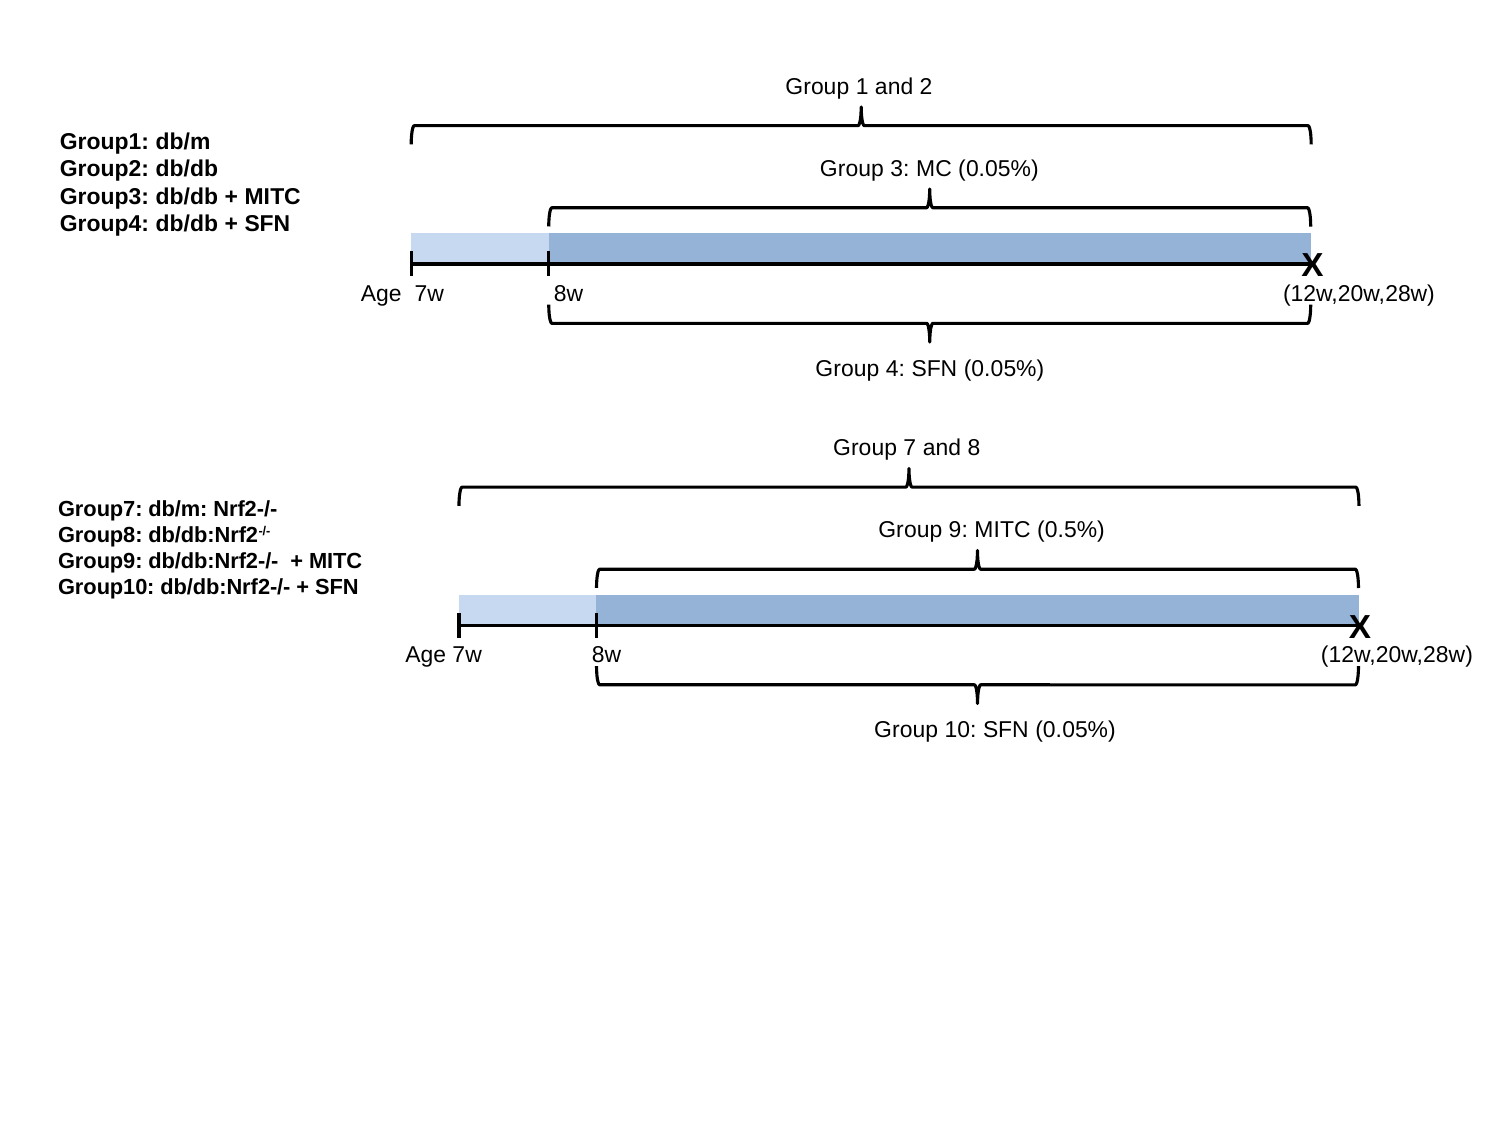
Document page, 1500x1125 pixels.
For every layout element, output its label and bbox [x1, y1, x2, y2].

text_box [43, 425, 1498, 751]
text_box [44, 63, 1463, 390]
